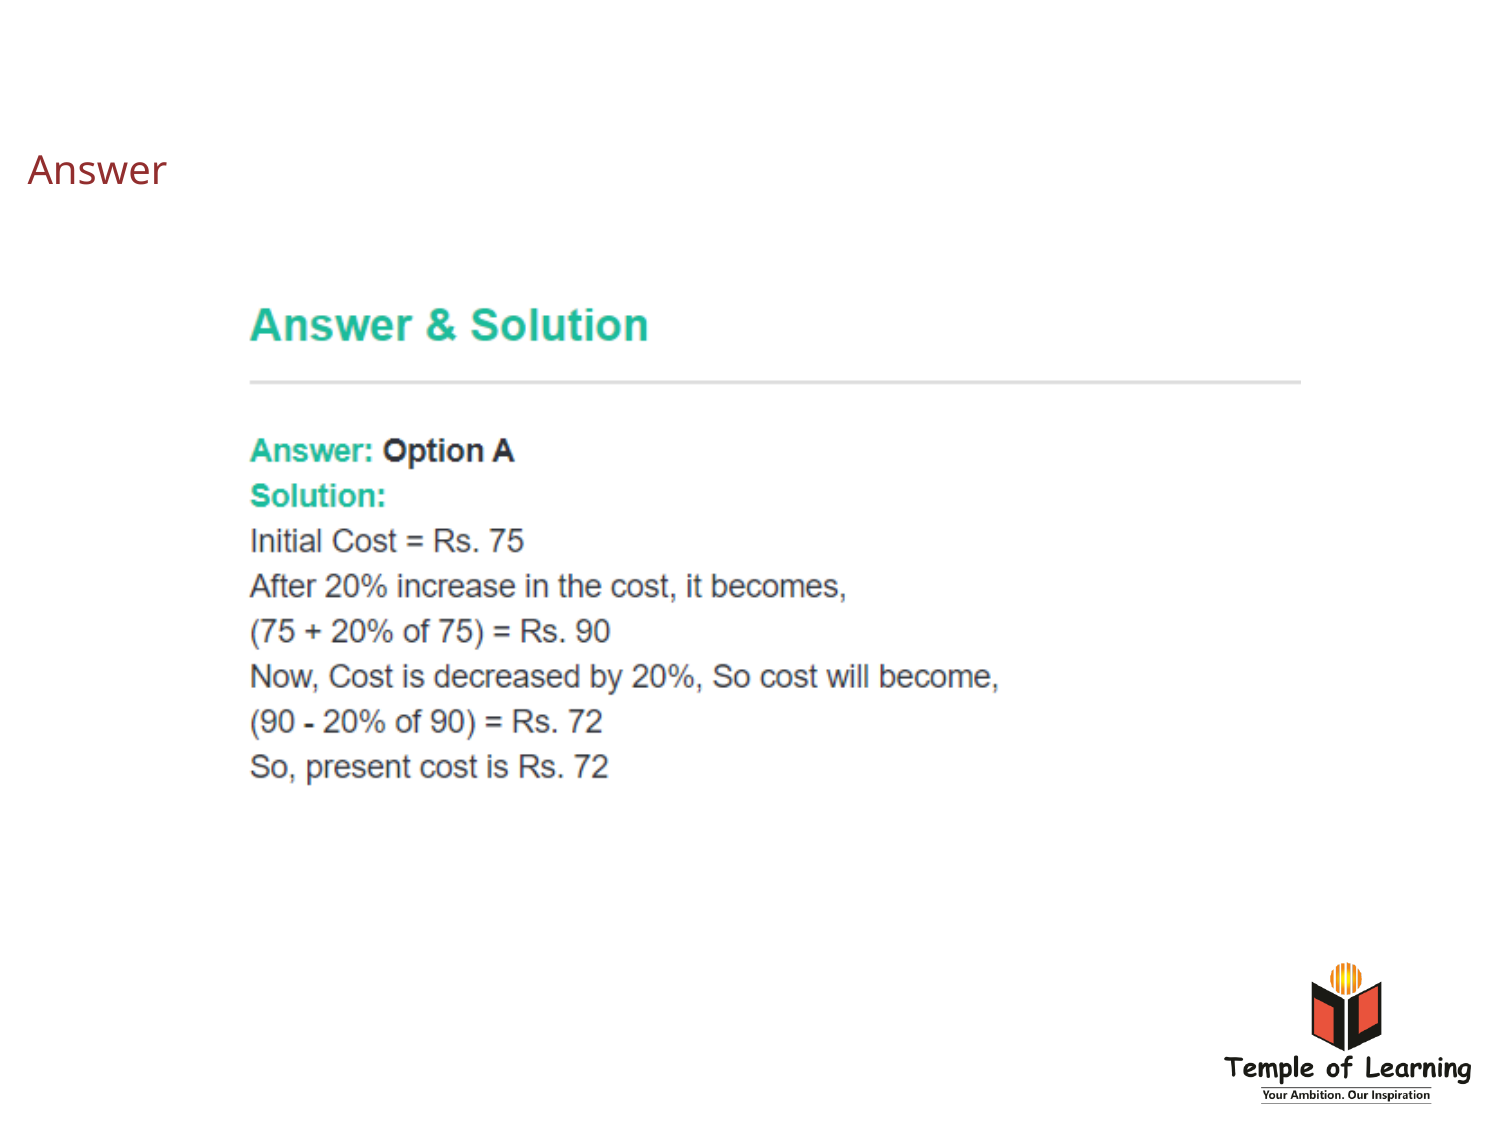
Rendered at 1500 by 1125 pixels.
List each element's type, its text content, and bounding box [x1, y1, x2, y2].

picture [1224, 962, 1471, 1104]
text_box Answer [12, 112, 425, 200]
picture [224, 287, 1301, 818]
